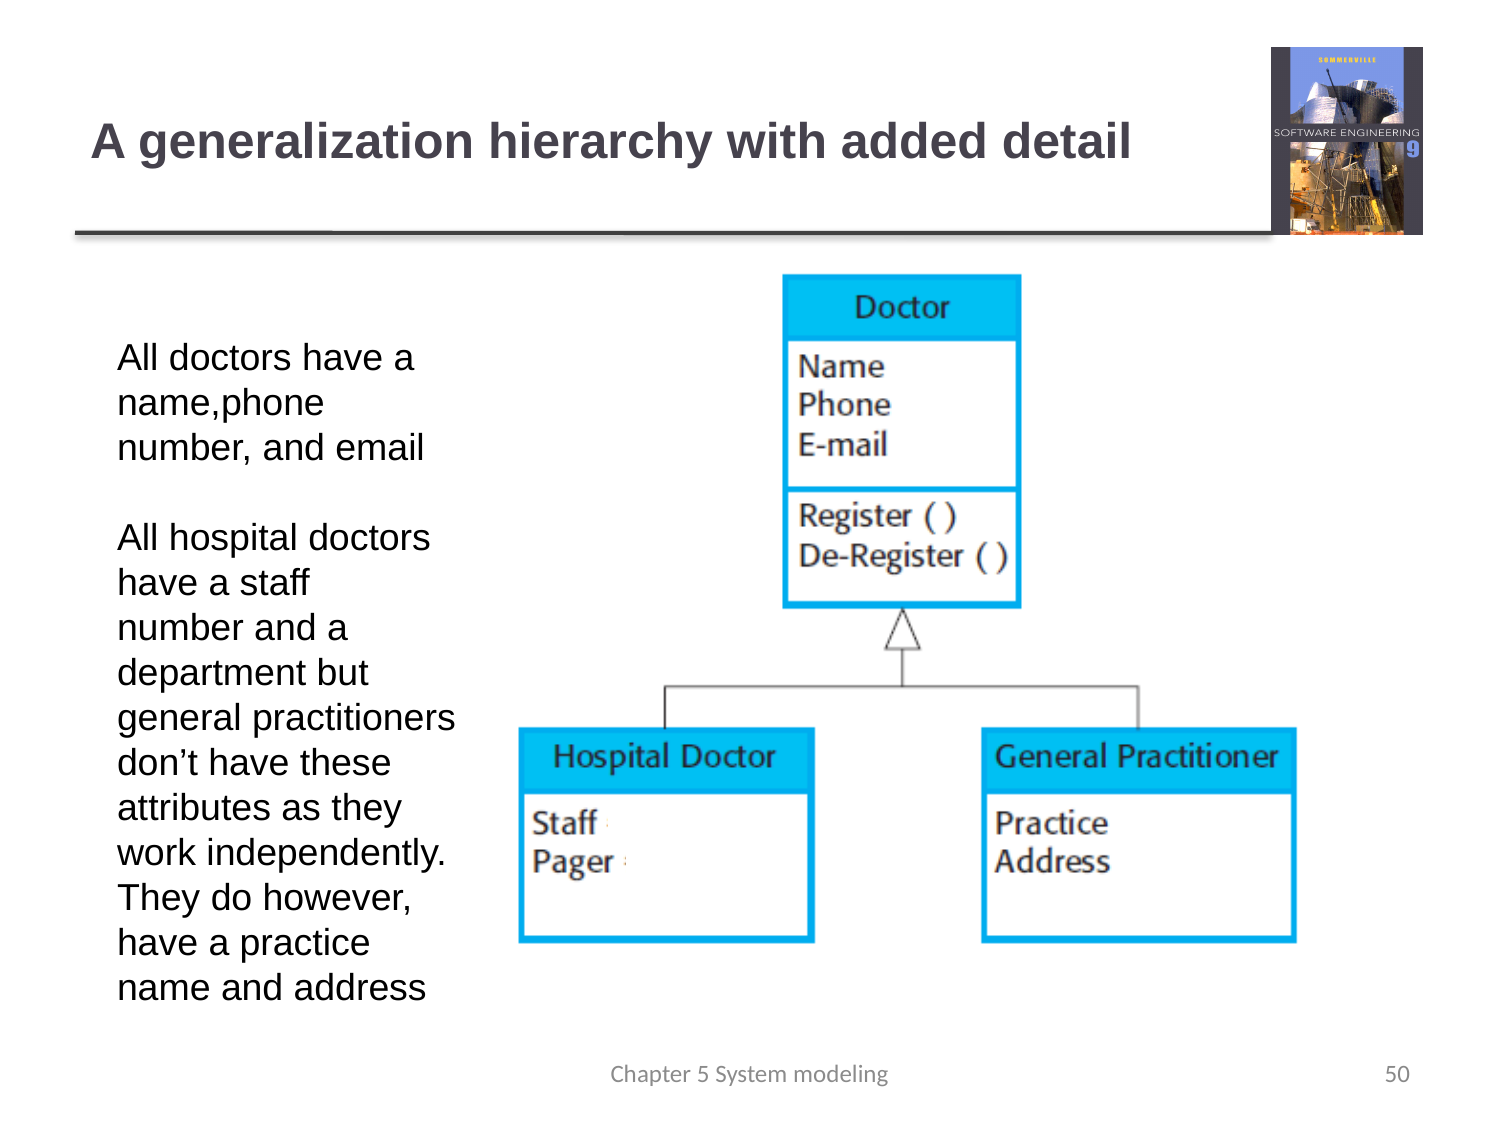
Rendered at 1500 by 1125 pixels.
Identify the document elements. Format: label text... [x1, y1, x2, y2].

title A generalization hierarchy with added detail [75, 45, 1272, 233]
footer Chapter 5 System modeling [512, 1042, 988, 1103]
text_box All doctors have a name,phone number, and email All hospital doctors have a staff number and a department but general practitioners don’t have these attributes as they work independently. They do however, have a practice name and address [102, 325, 478, 1016]
slide_number 50 [1074, 1042, 1425, 1103]
picture [1272, 47, 1423, 235]
picture [477, 246, 1324, 960]
